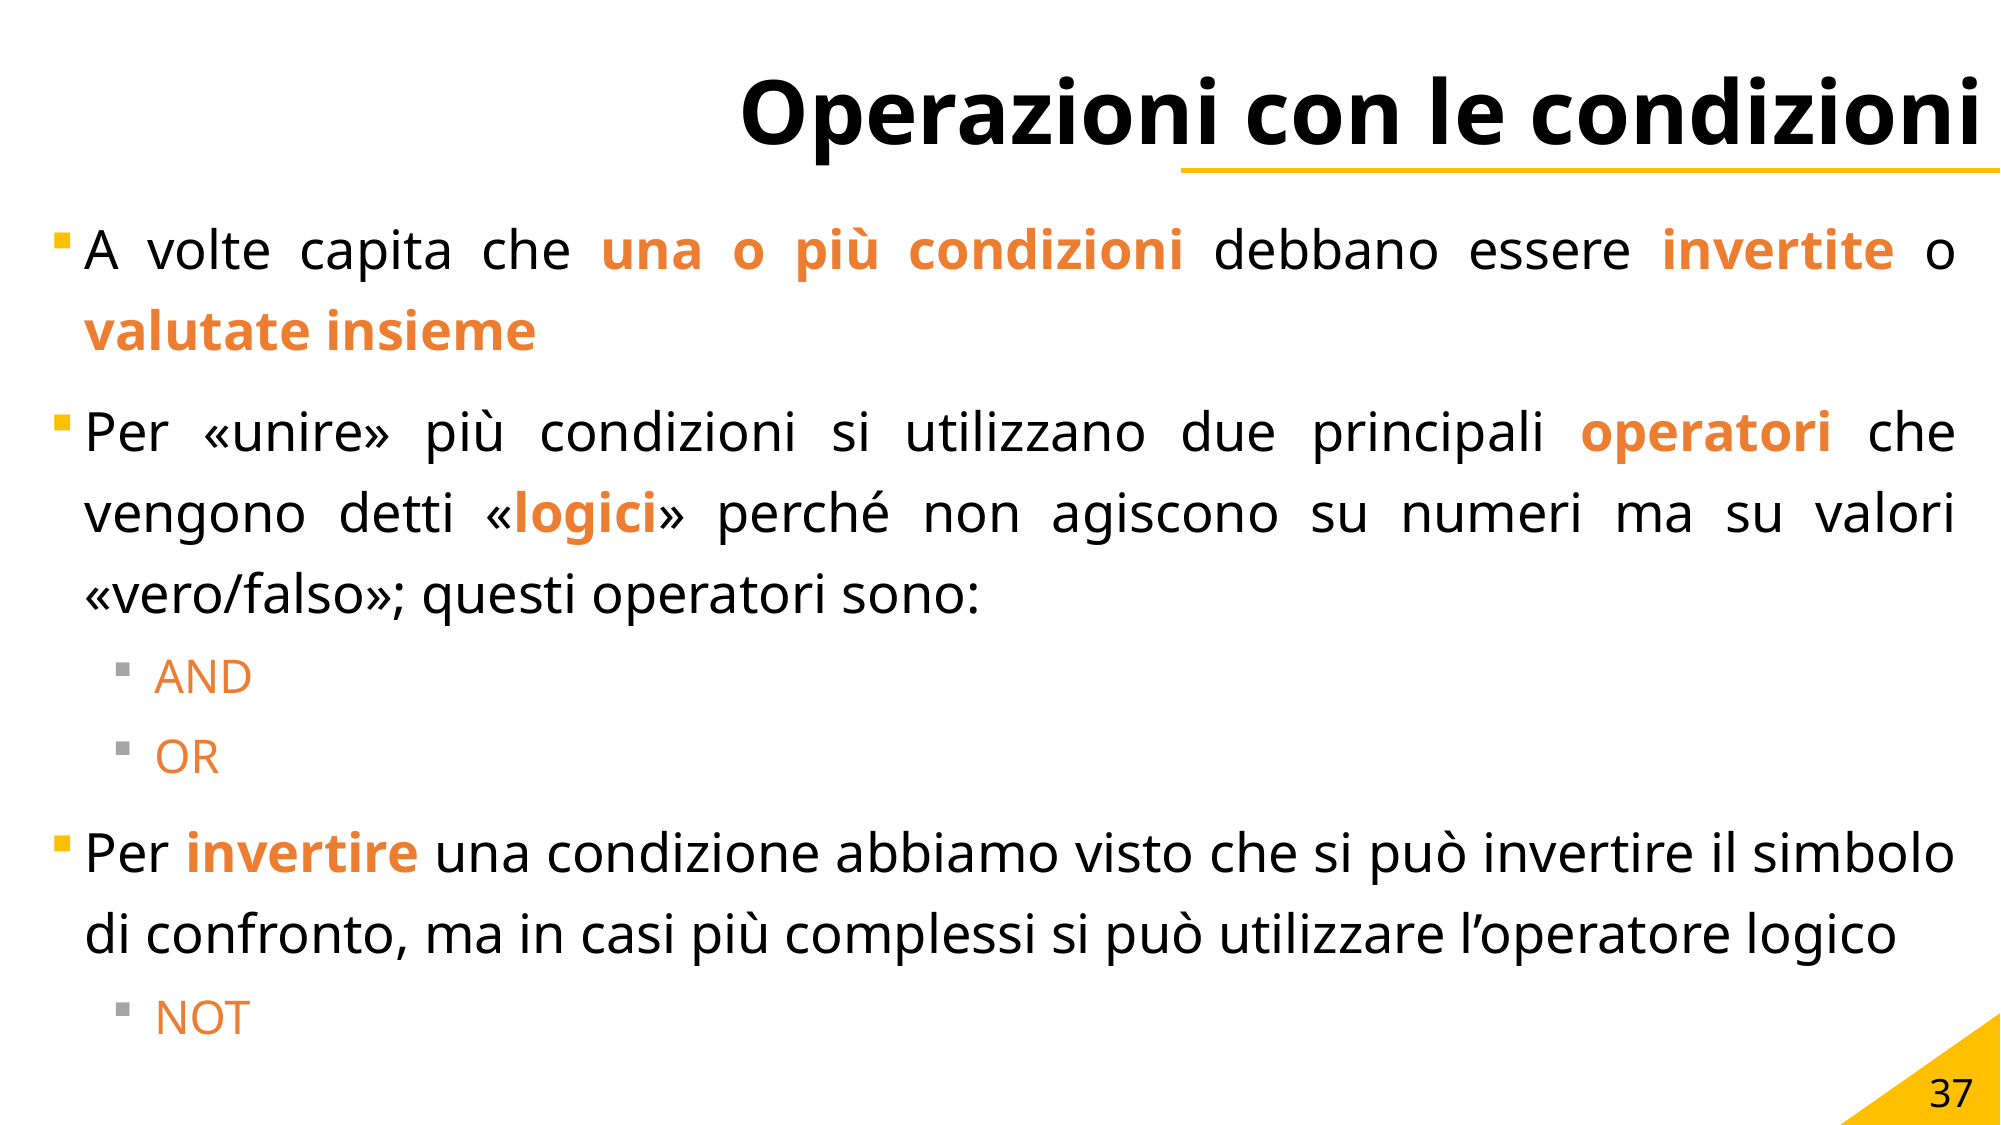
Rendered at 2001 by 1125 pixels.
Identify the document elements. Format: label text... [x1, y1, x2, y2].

title Operazioni con le condizioni [0, 59, 2000, 171]
slide_number 37 [1538, 1065, 1989, 1125]
list A volte capita che una o più condizioni debbano essere invertite o valutate insieme Per «unire» più condizioni si utilizzano due principali operatori che vengono detti «logici» perché non agiscono su numeri ma su valori «vero/falso»; questi operatori sono: AND OR Per invertire una condizione abbiamo visto che si può invertire il simbolo di confronto, ma in casi più complessi si può utilizzare l’operatore logico NOT [34, 191, 1973, 1125]
